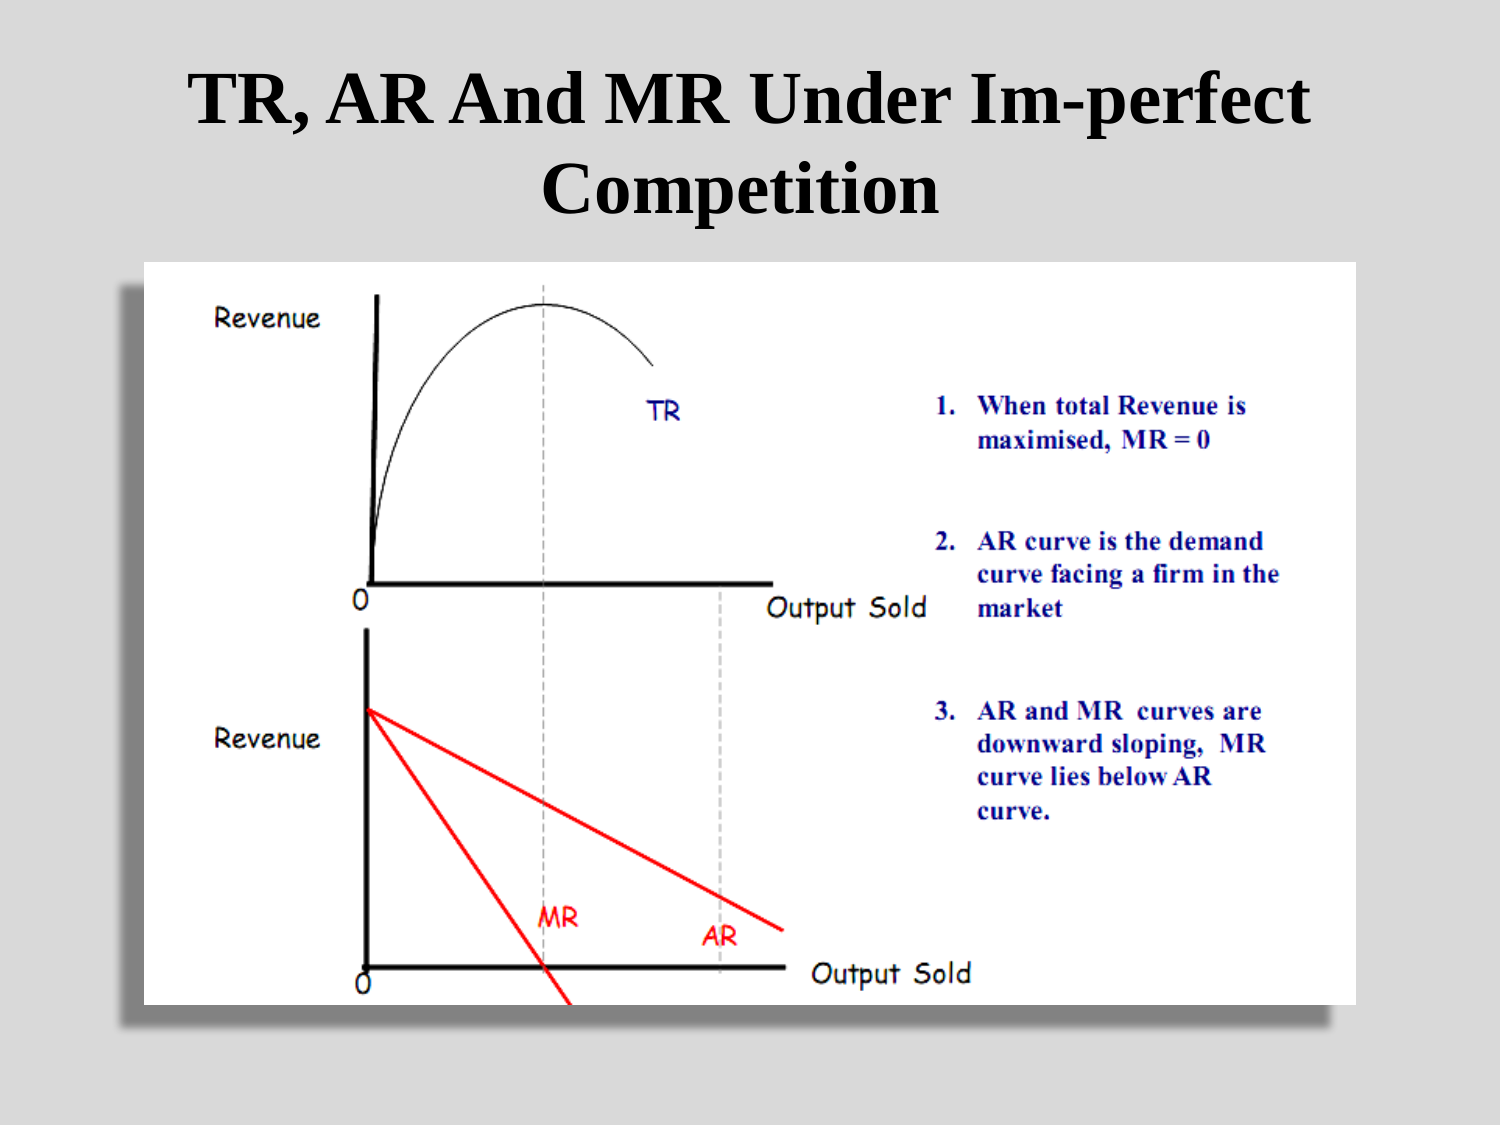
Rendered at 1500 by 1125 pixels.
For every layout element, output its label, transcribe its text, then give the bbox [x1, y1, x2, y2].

title TR, AR And MR Under Im-perfect Competition [75, 45, 1425, 233]
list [144, 262, 1356, 1006]
